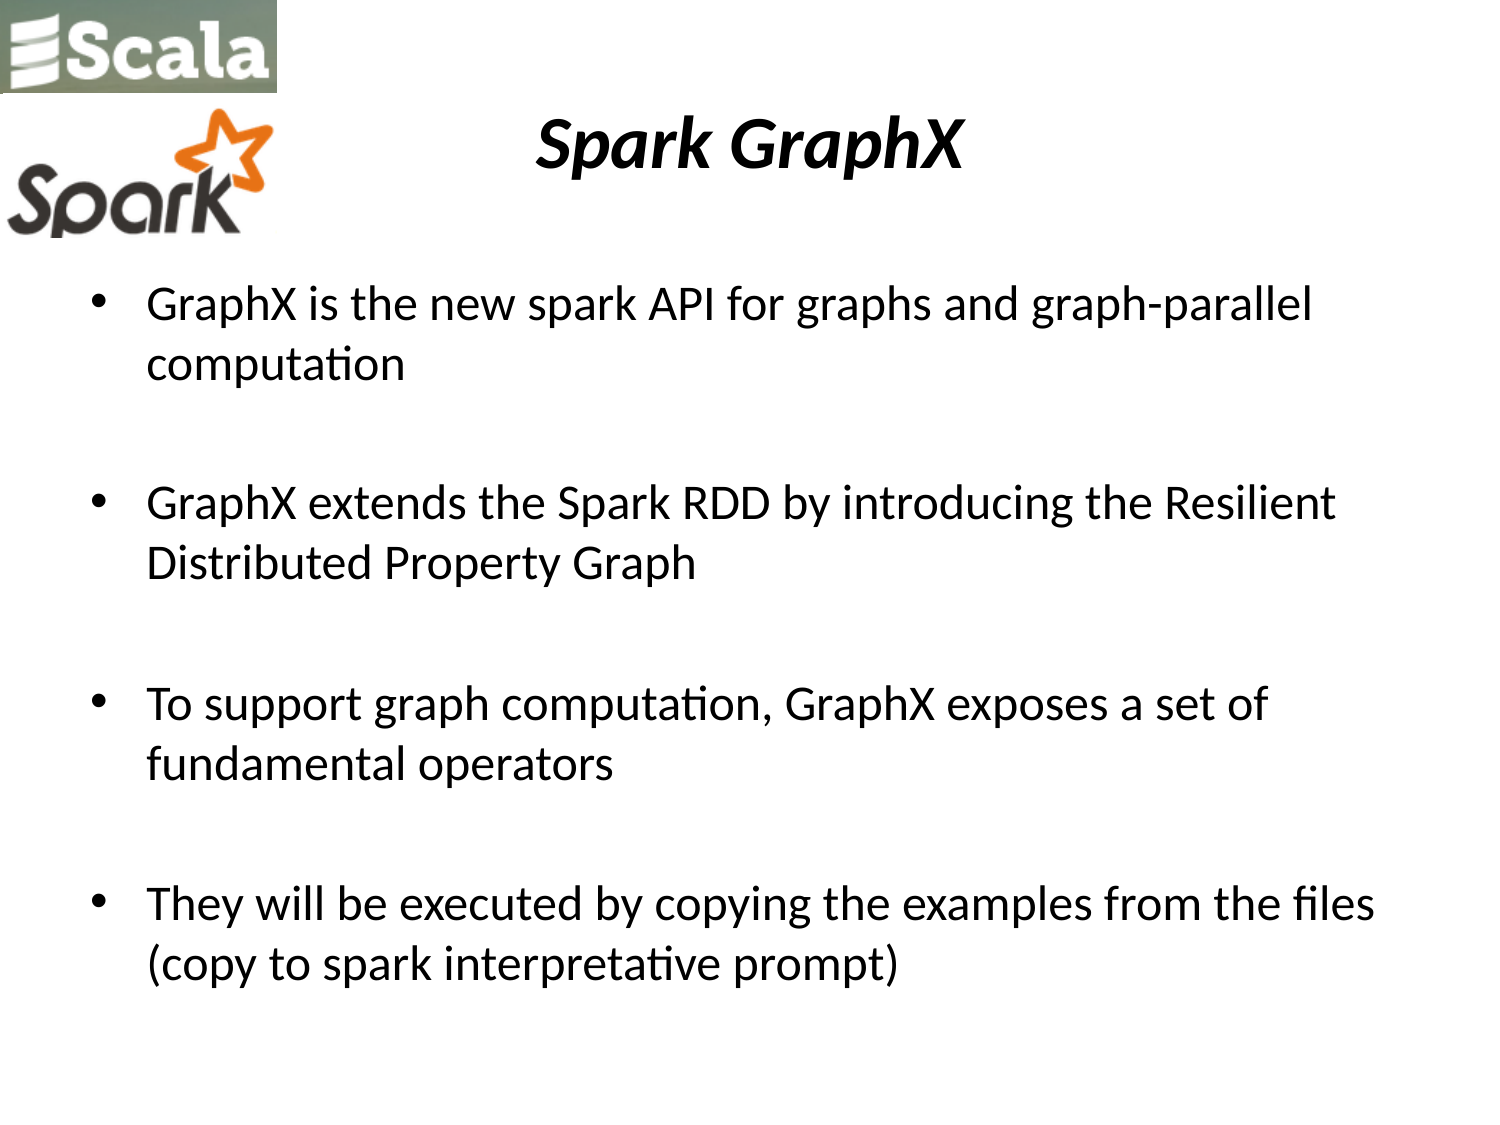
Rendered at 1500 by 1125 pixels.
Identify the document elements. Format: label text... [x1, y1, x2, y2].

list GraphX is the new spark API for graphs and graph-parallel computation GraphX extends the Spark RDD by introducing the Resilient Distributed Property Graph To support graph computation, GraphX exposes a set of fundamental operators They will be executed by copying the examples from the files (copy to spark interpretative prompt) [75, 262, 1425, 1005]
title Spark GraphX [280, 45, 1425, 233]
picture [0, 0, 277, 238]
